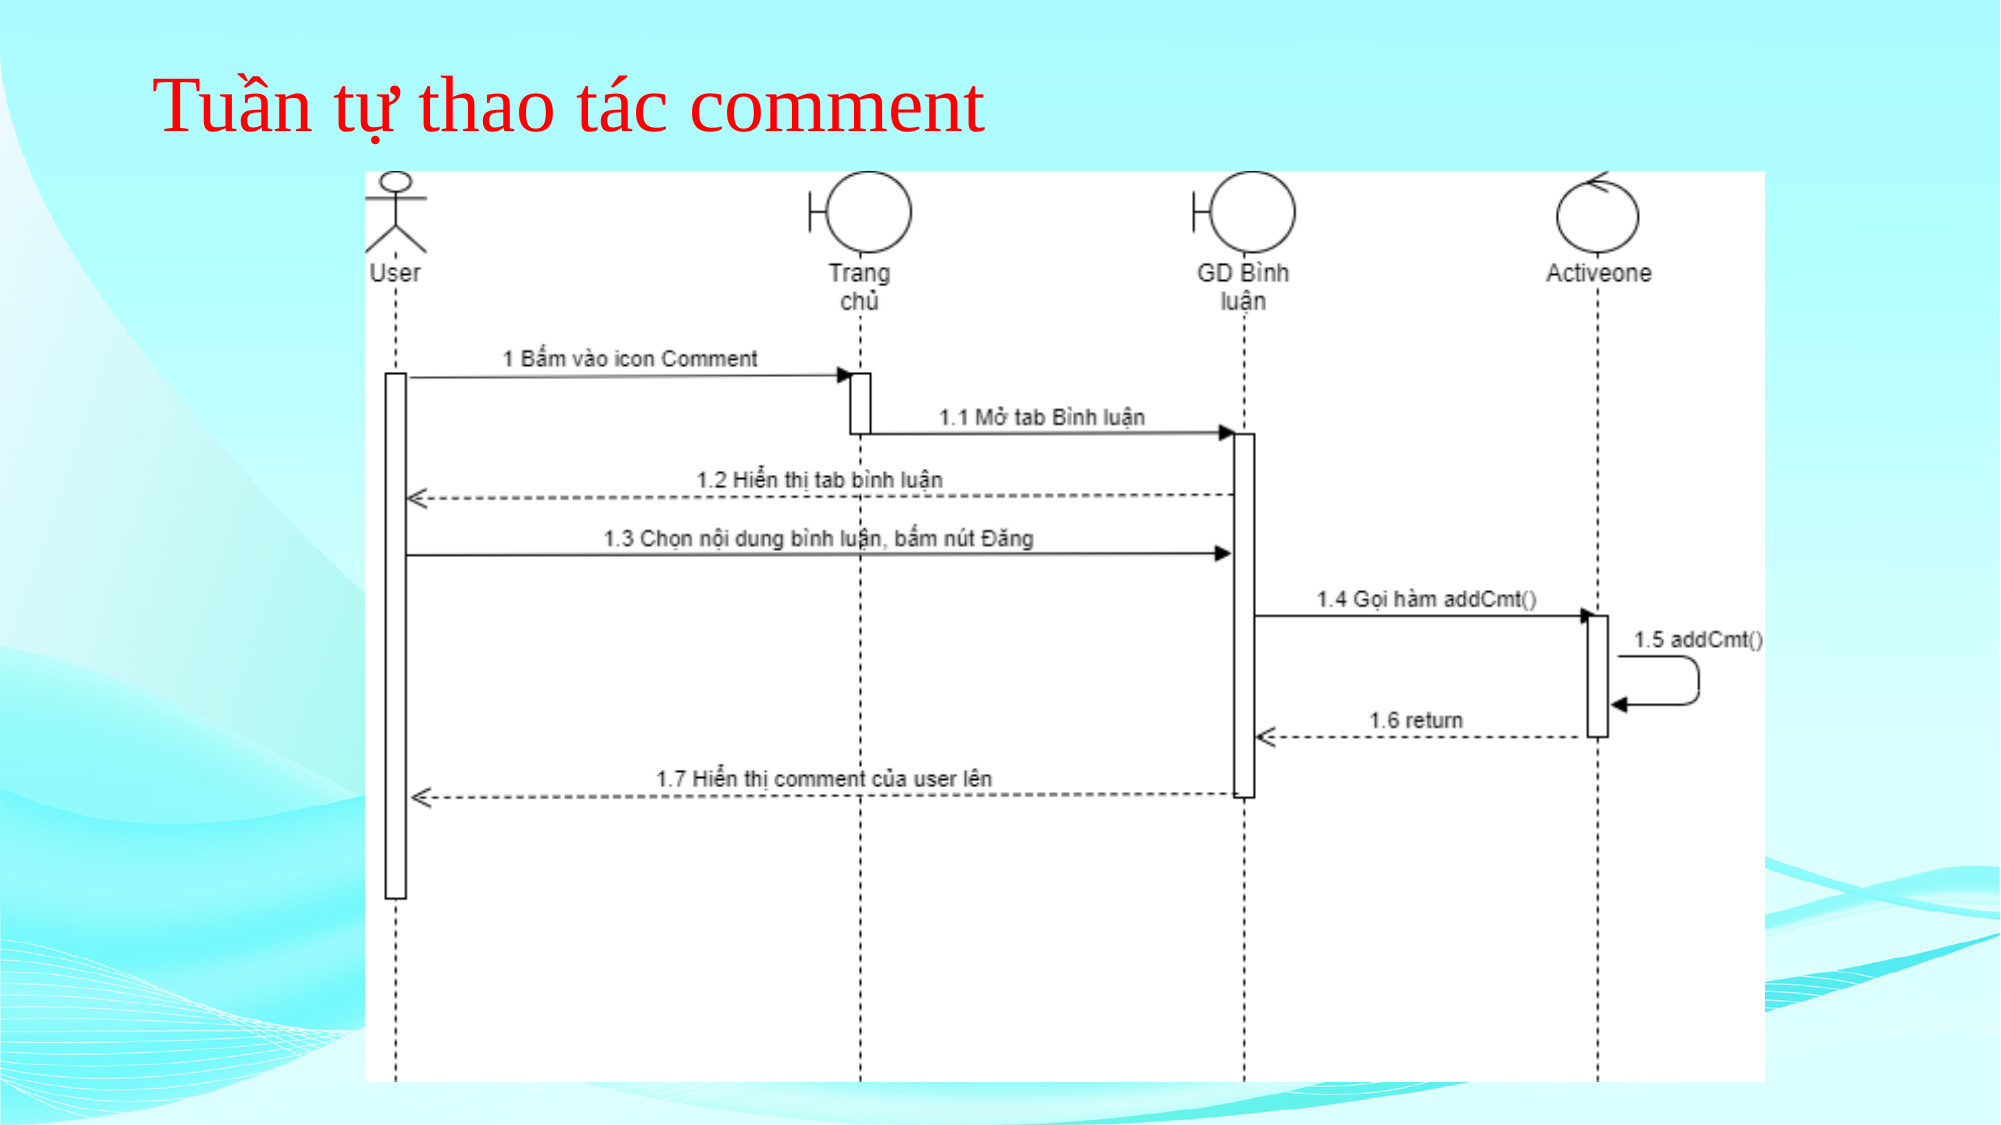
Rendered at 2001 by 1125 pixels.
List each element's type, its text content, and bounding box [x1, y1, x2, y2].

title Tuần tự thao tác comment [137, 59, 1269, 155]
picture [0, 0, 2001, 1125]
